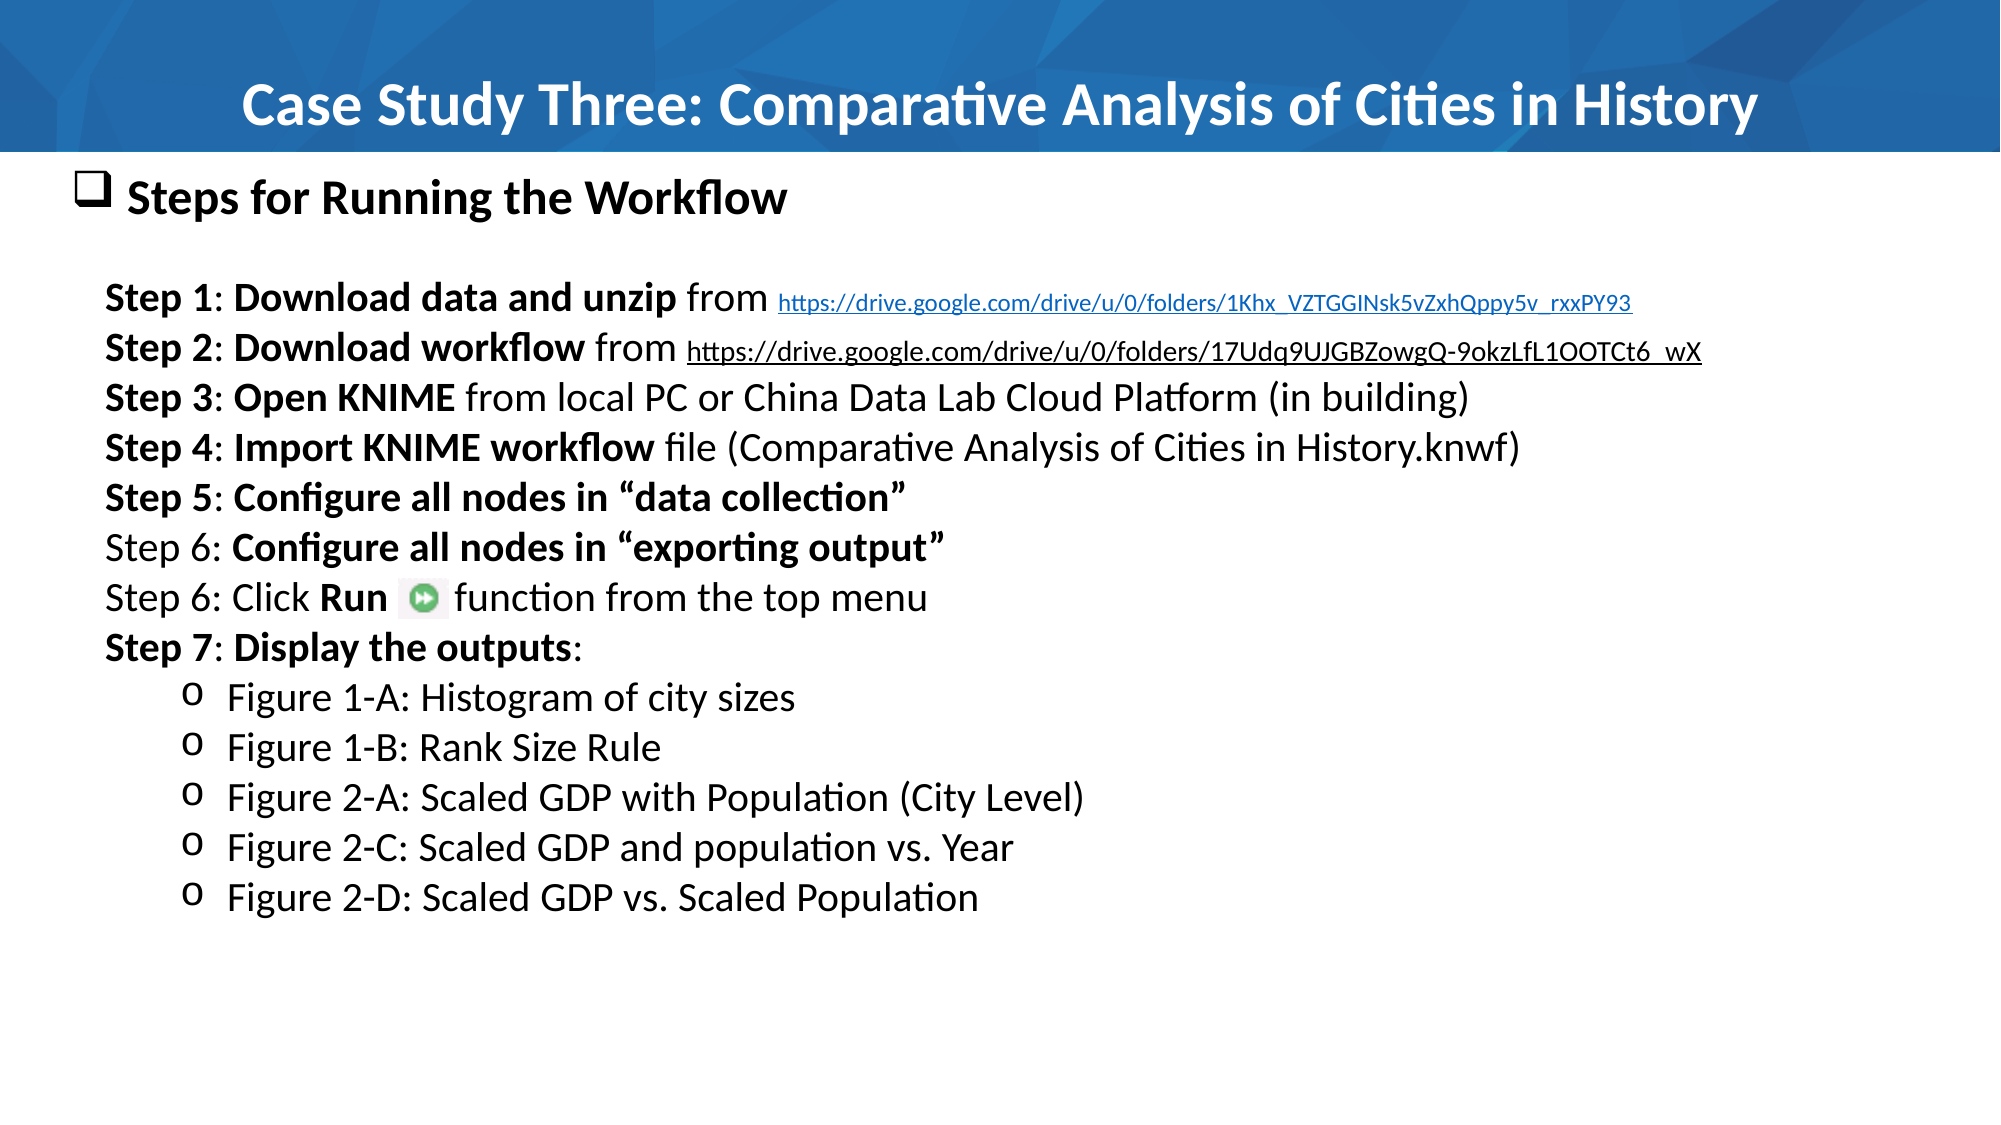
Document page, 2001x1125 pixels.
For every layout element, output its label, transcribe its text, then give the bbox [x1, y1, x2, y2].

text_box Steps for Running the Workflow [55, 164, 989, 248]
picture [398, 578, 449, 619]
text_box Step 1: Download data and unzip from https://drive.google.com/drive/u/0/folders/1Khx_VZTGGINsk5vZxhQppy5v_rxxPY93 Step 2: Download workflow from https://drive.google.com/drive/u/0/folders/17Udq9UJGBZowgQ-9okzLfL1OOTCt6_wX Step 3: Open KNIME from local PC or China Data Lab Cloud Platform (in building) Step 4: Import KNIME workflow file (Comparative Analysis of Cities in History.knwf) Step 5: Configure all nodes in “data collection” Step 6: Configure all nodes in “exporting output” Step 6: Click Run function from the top menu Step 7: Display the outputs: Figure 1-A: Histogram of city sizes Figure 1-B: Rank Size Rule Figure 2-A: Scaled GDP with Population (City Level) Figure 2-C: Scaled GDP and population vs. Year Figure 2-D: Scaled GDP vs. Scaled Population [90, 261, 2000, 927]
title Case Study Three: Comparative Analysis of Cities in History [2, 21, 2000, 147]
